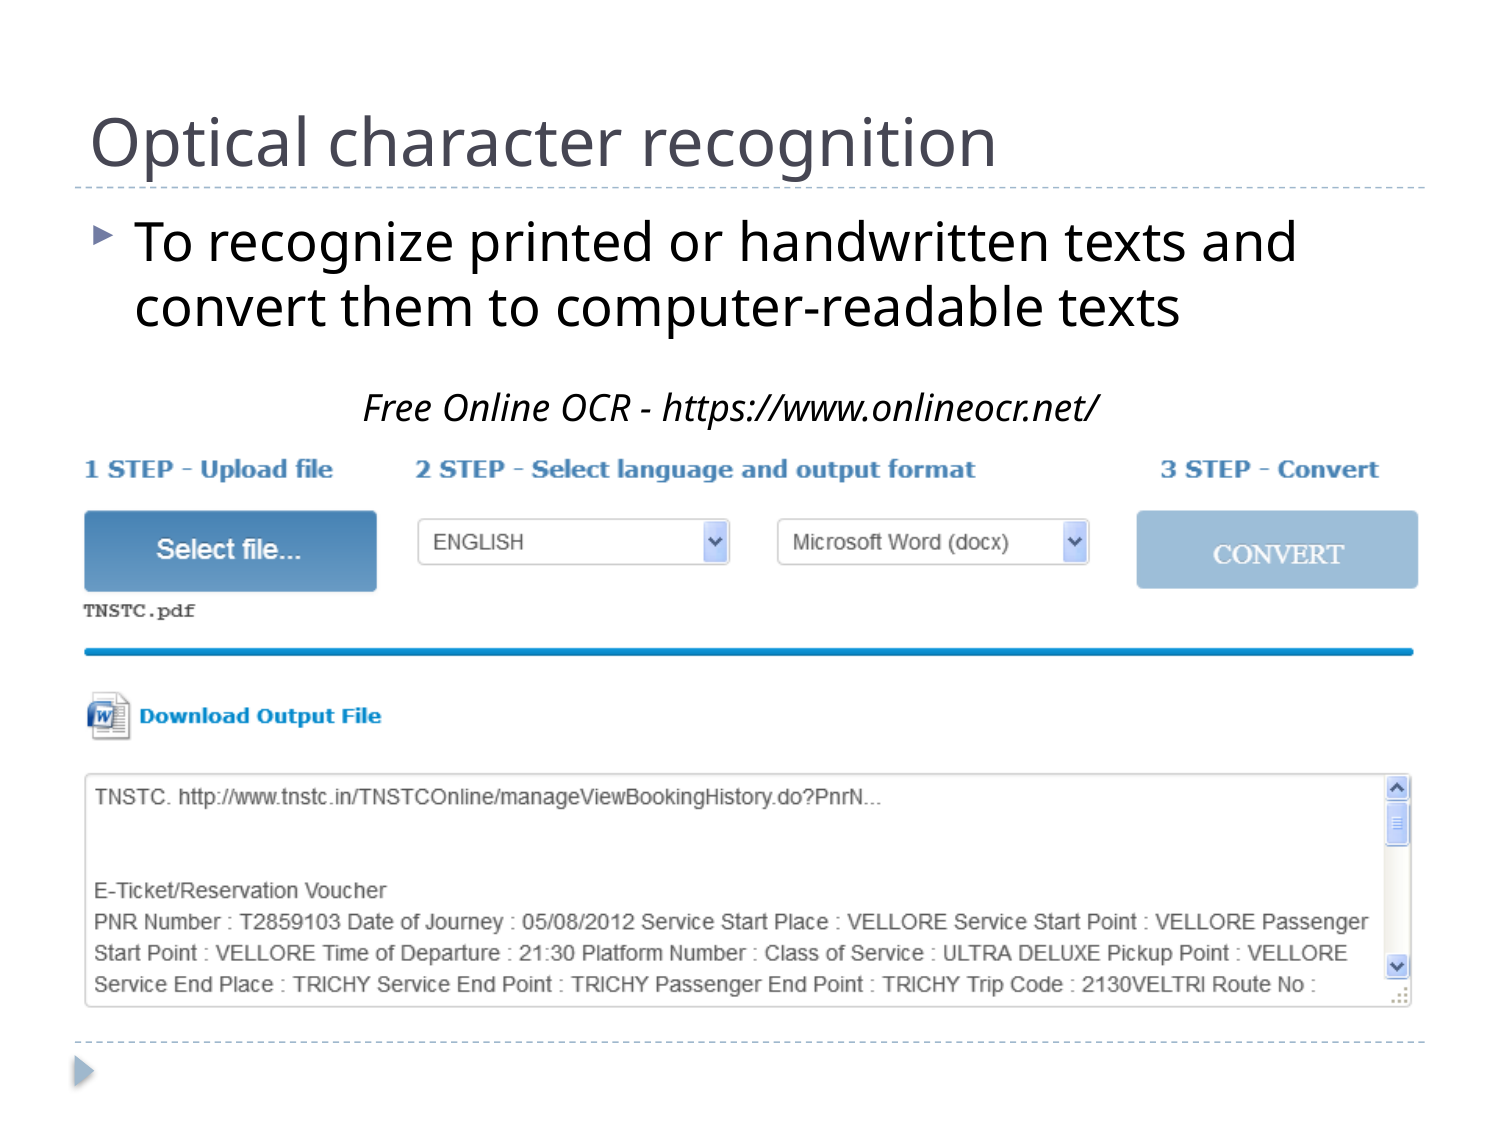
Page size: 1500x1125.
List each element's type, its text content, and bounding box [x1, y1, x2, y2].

list To recognize printed or handwritten texts and convert them to computer-readable texts [75, 200, 1425, 448]
text_box Free Online OCR - https://www.onlineocr.net/ [347, 376, 1114, 437]
picture [80, 441, 1420, 1026]
title Optical character recognition [75, 24, 1425, 188]
